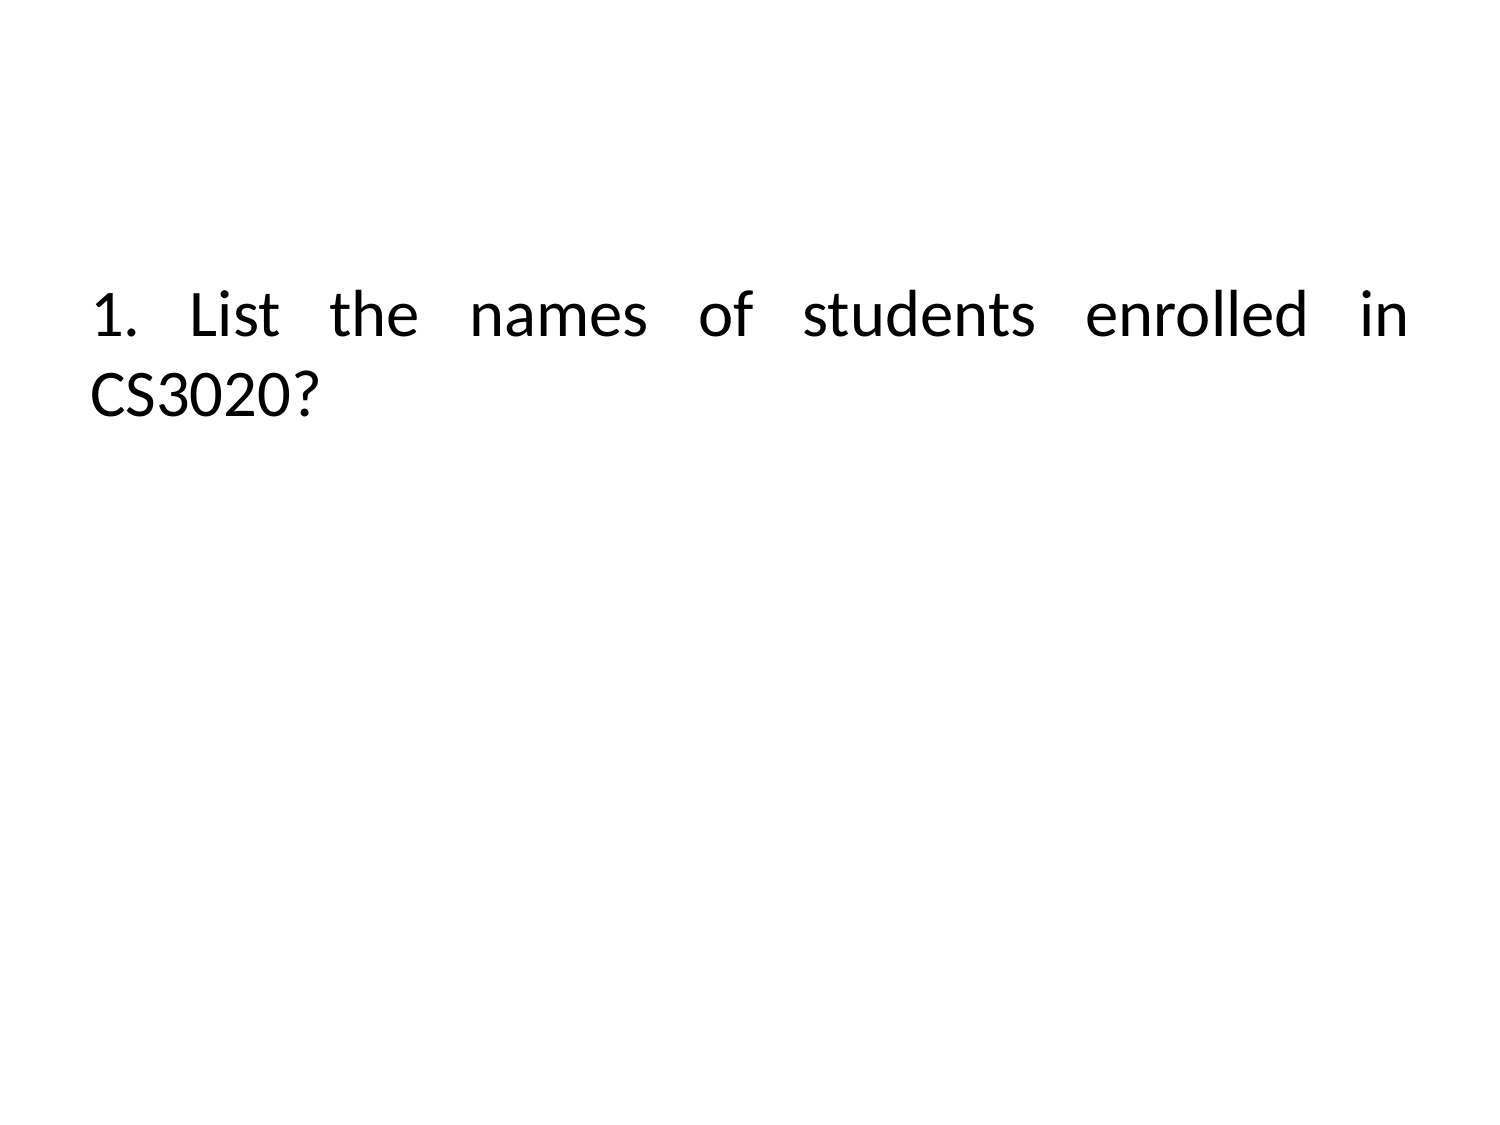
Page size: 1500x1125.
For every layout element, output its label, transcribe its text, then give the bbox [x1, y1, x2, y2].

list 1. List the names of students enrolled in CS3020? [75, 262, 1425, 1005]
